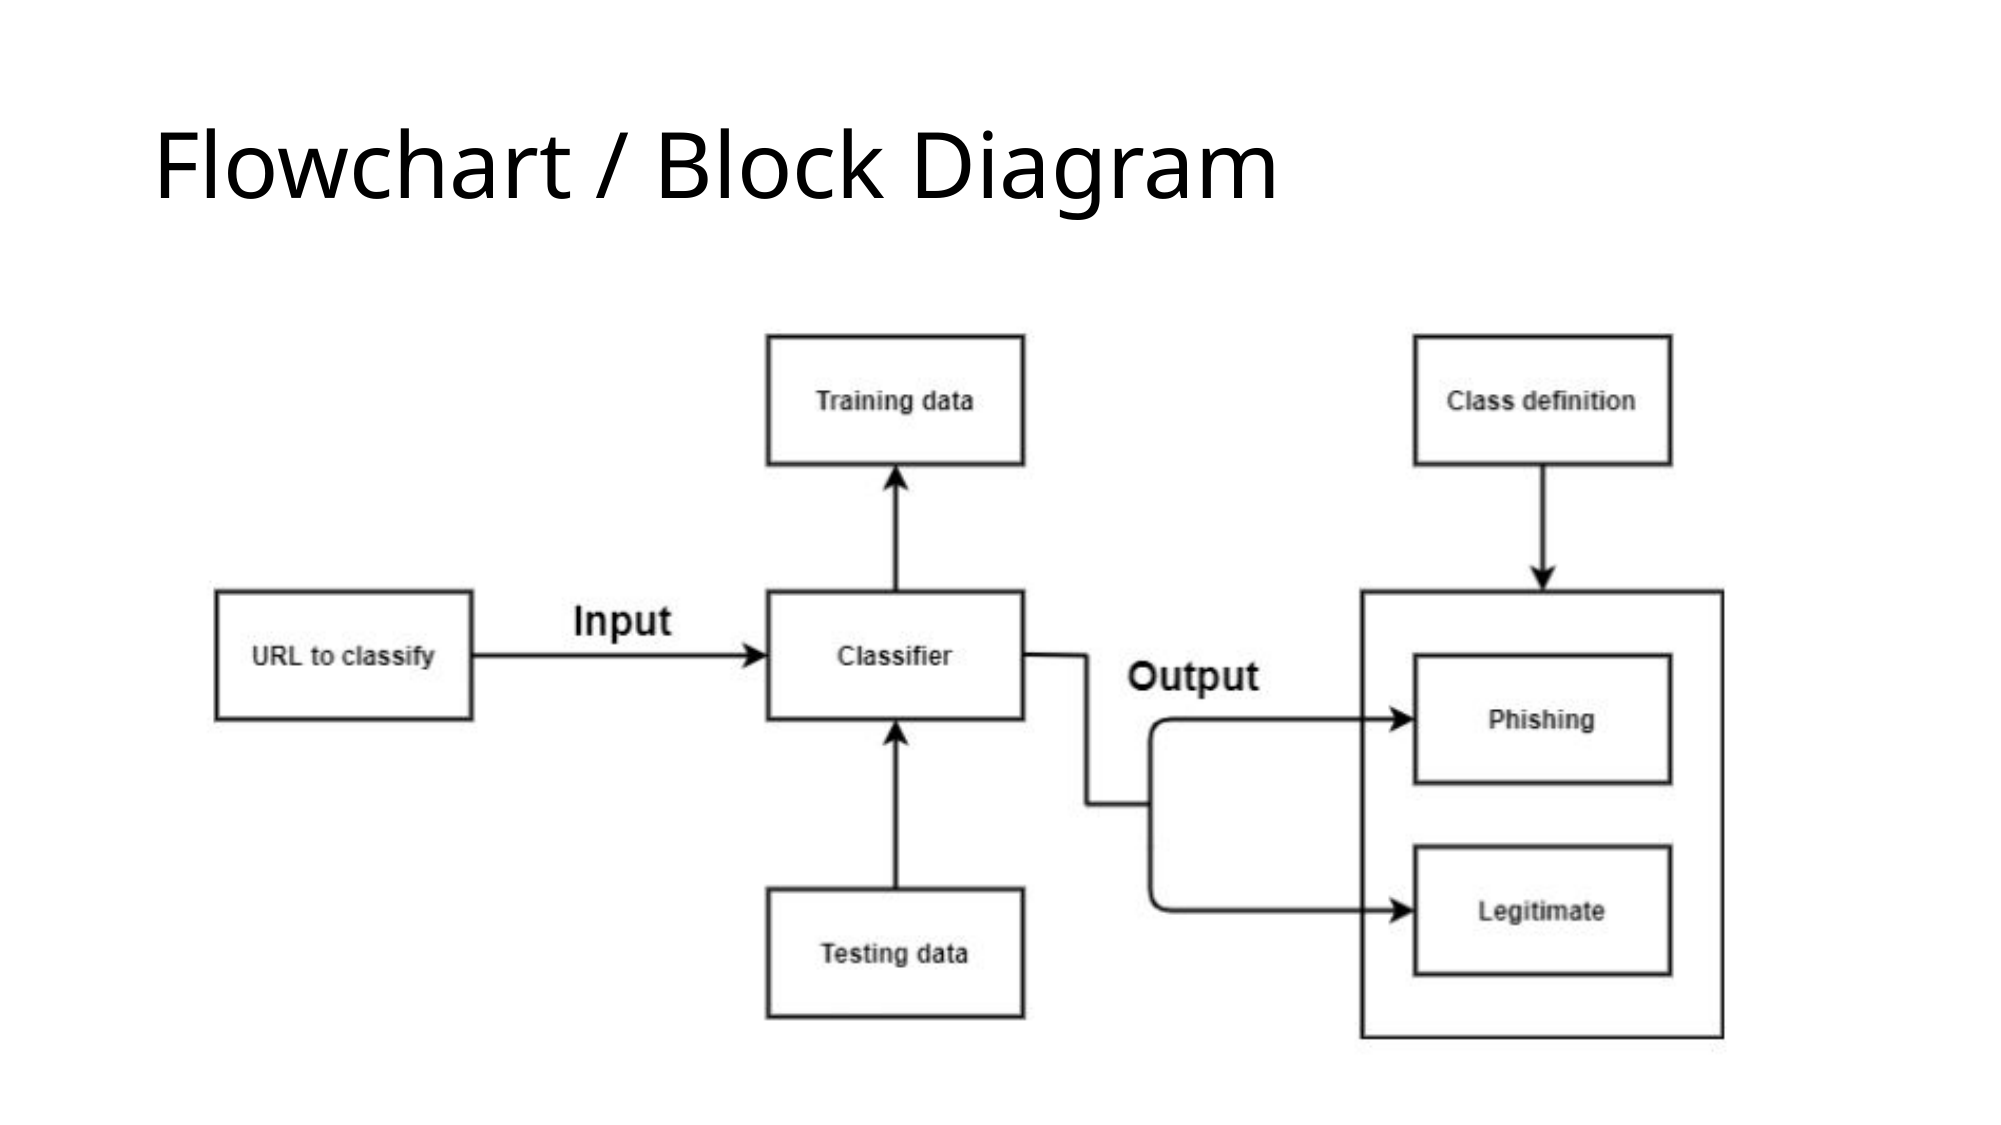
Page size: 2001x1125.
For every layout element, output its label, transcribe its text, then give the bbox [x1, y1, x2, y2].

title Flowchart / Block Diagram [137, 59, 1863, 278]
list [174, 277, 1826, 1084]
